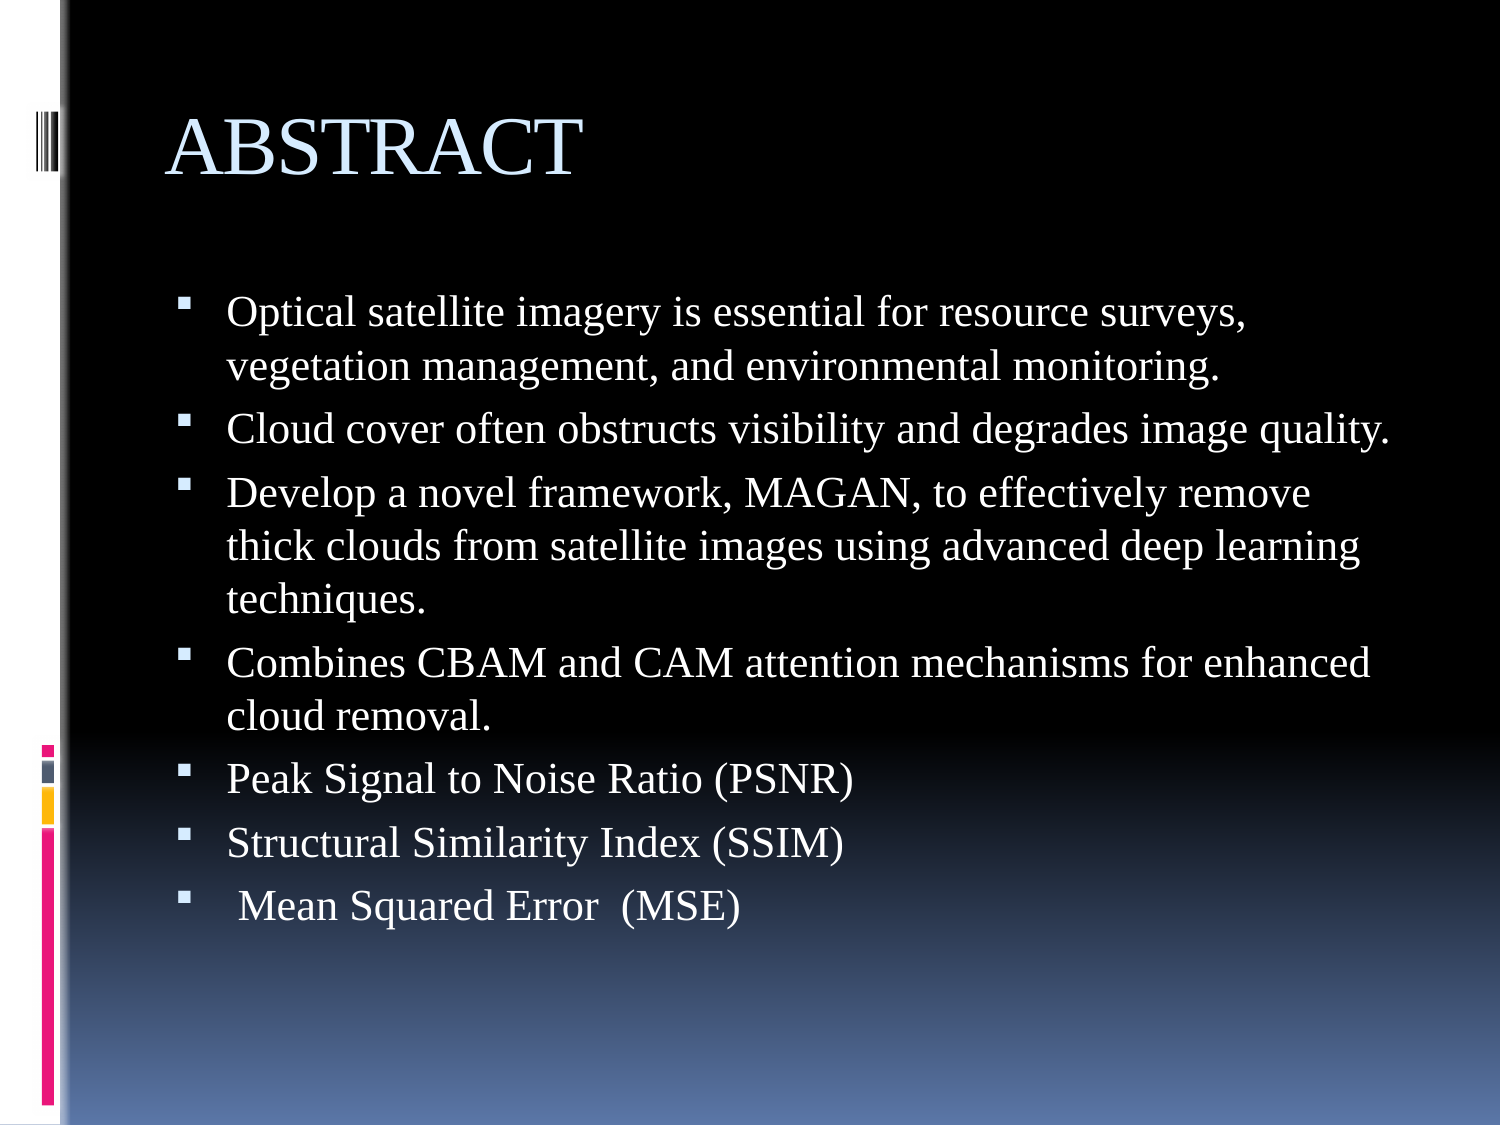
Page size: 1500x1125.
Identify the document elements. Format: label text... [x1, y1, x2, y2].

list Optical satellite imagery is essential for resource surveys, vegetation management, and environmental monitoring. Cloud cover often obstructs visibility and degrades image quality. Develop a novel framework, MAGAN, to effectively remove thick clouds from satellite images using advanced deep learning techniques. Combines CBAM and CAM attention mechanisms for enhanced cloud removal. Peak Signal to Noise Ratio (PSNR) Structural Similarity Index (SSIM) Mean Squared Error (MSE) [150, 275, 1425, 1025]
title ABSTRACT [150, 83, 1425, 234]
